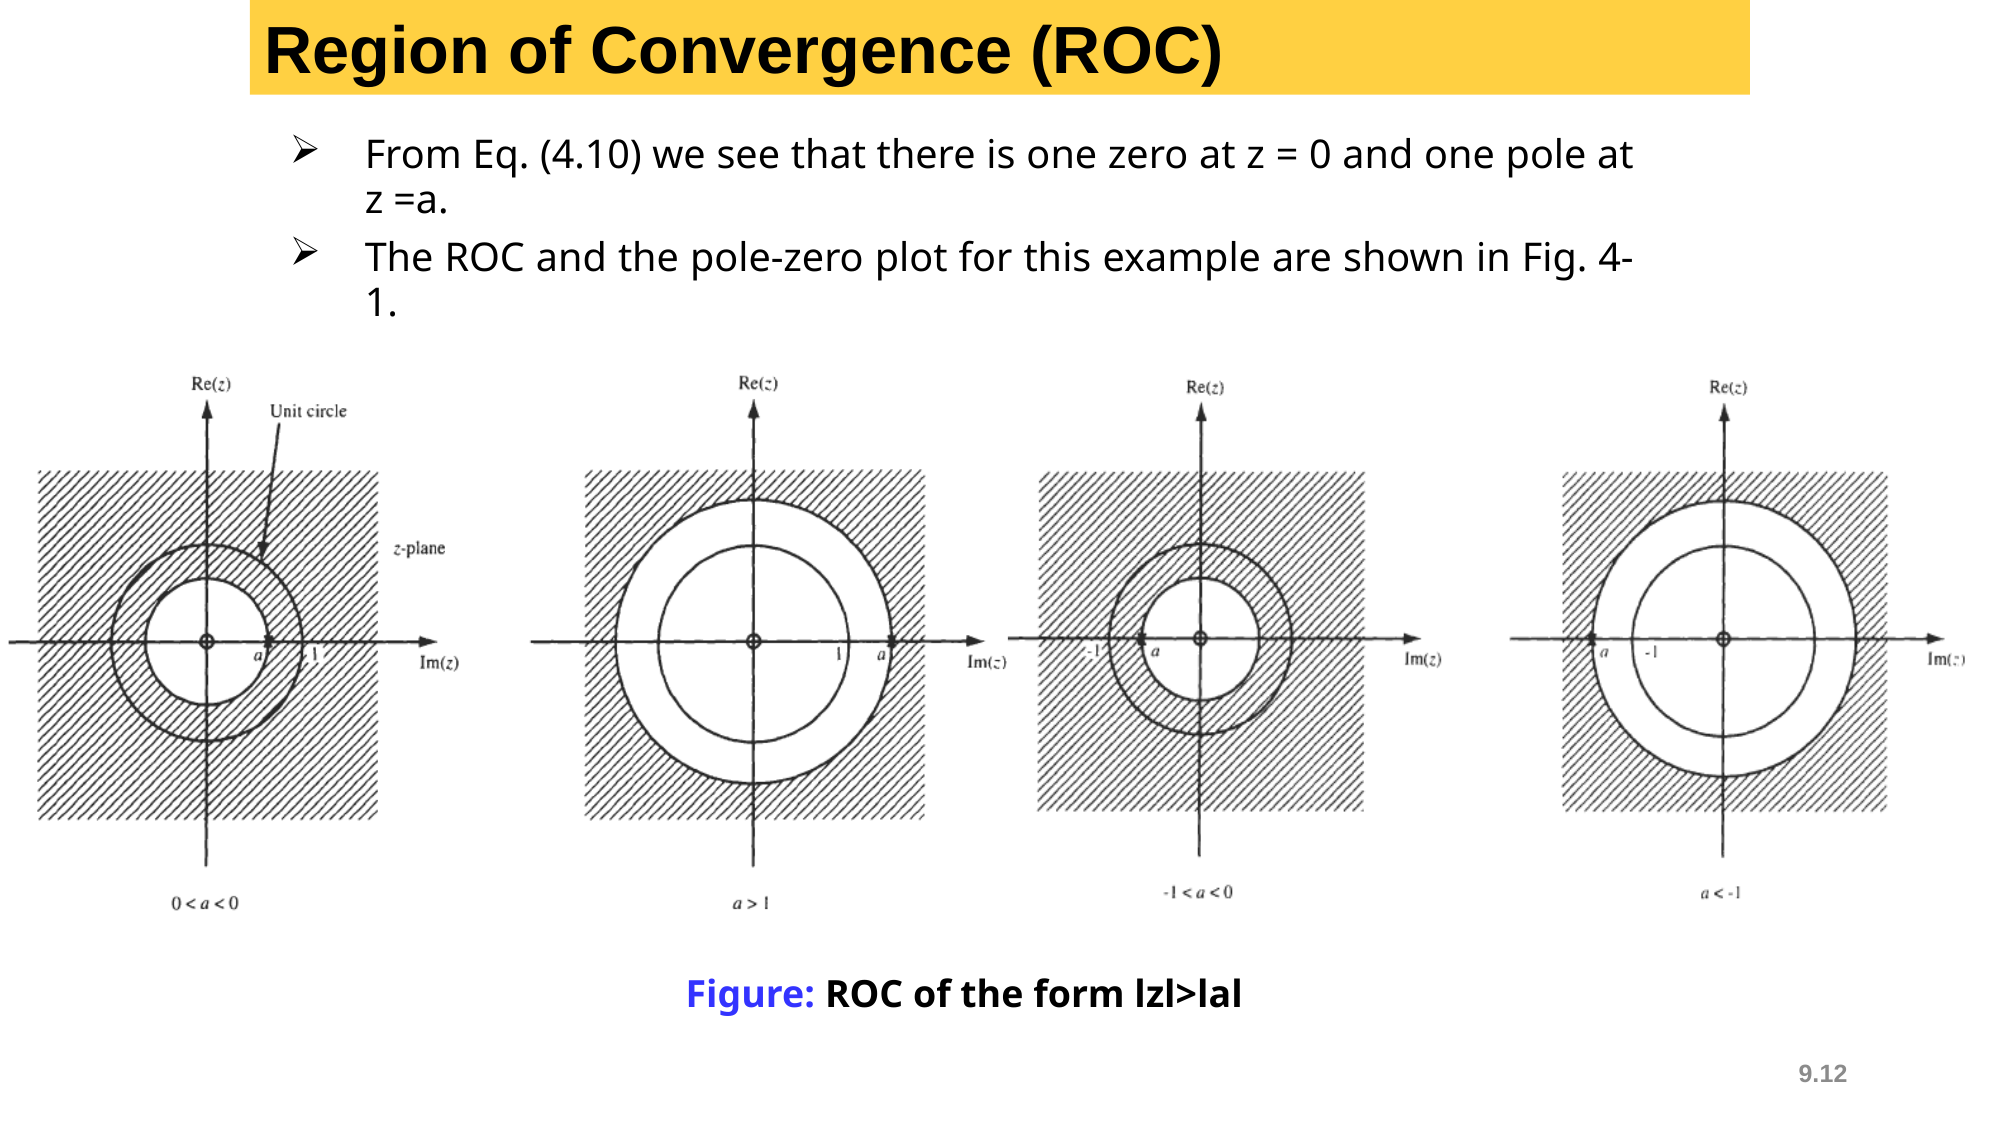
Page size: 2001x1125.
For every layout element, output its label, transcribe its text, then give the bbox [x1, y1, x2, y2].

text_box Figure: ROC of the form lzl>lal [670, 962, 1259, 1023]
text_box Region of Convergence (ROC) [249, 0, 1750, 95]
picture [8, 372, 1992, 926]
slide_number 9.12 [1412, 1042, 1863, 1103]
text_box From Eq. (4.10) we see that there is one zero at z = 0 and one pole at z =a. The ROC and the pole-zero plot for this example are shown in Fig. 4-1. [275, 124, 1650, 333]
